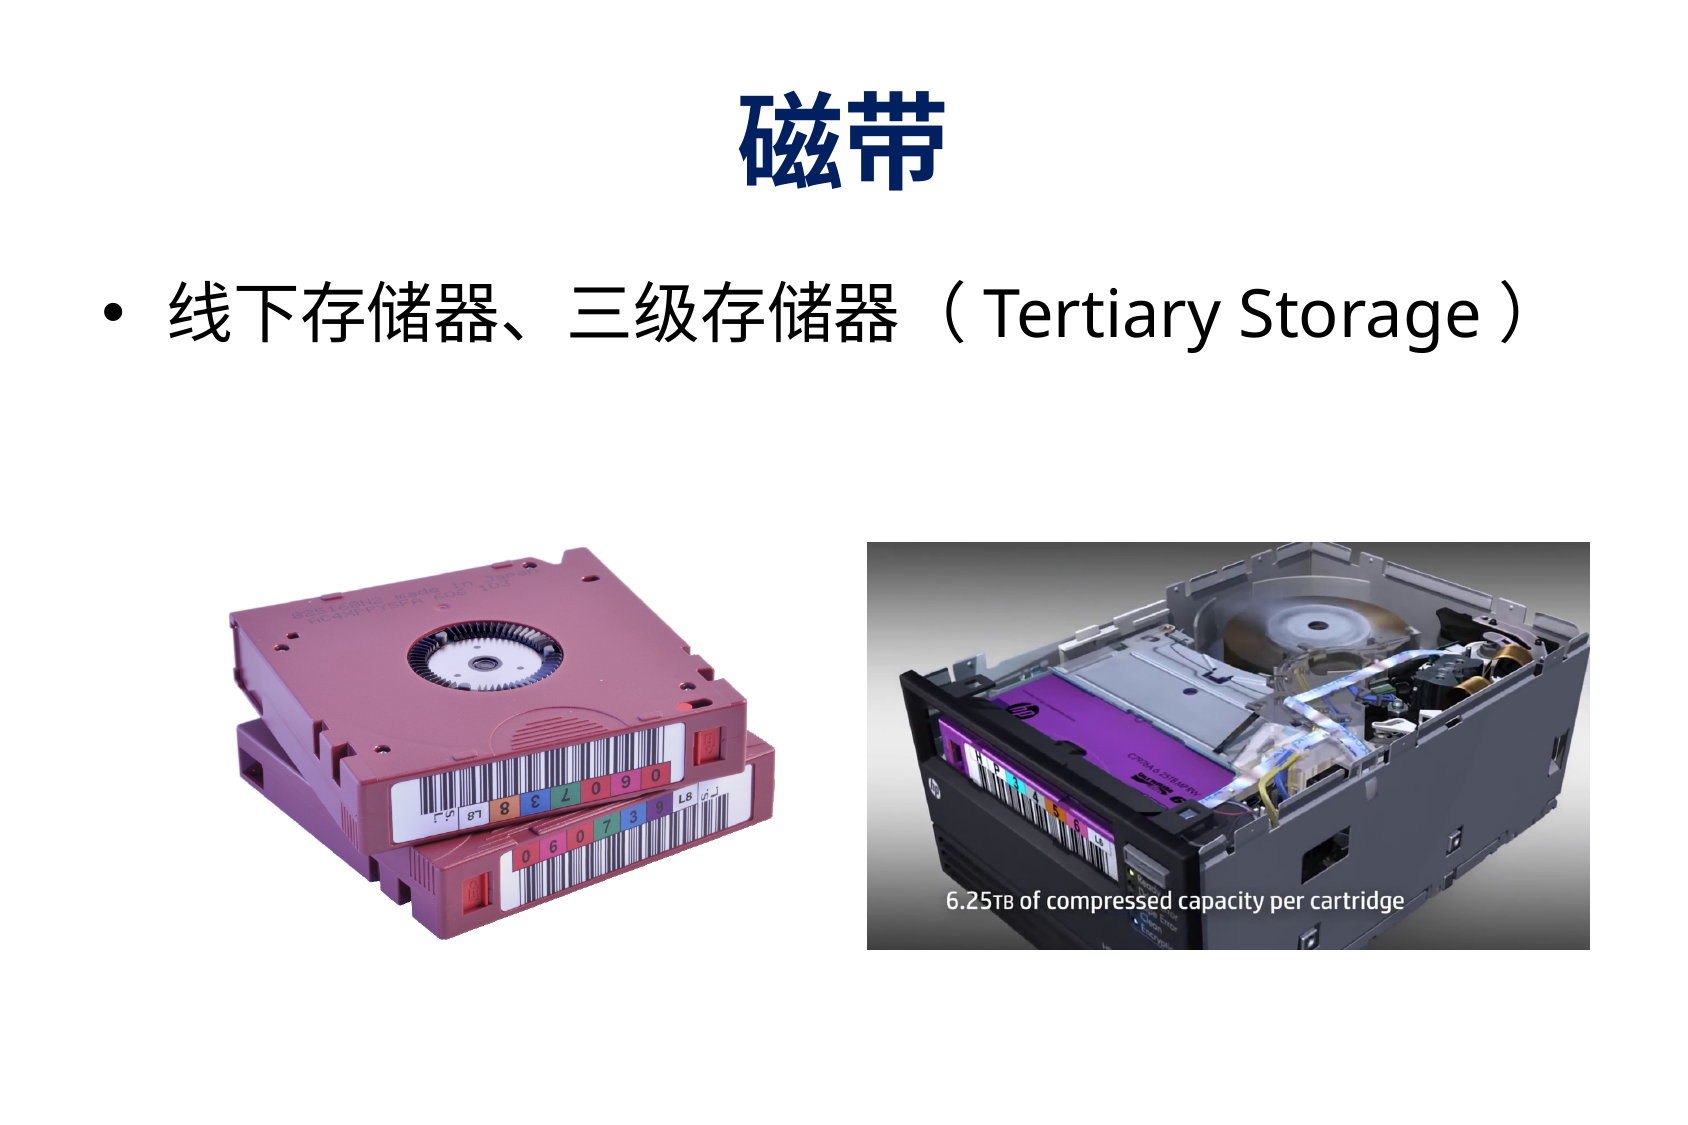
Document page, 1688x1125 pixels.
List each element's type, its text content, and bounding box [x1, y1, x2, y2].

picture [867, 542, 1590, 950]
picture [158, 519, 820, 977]
title 磁带 [84, 45, 1604, 233]
list 线下存储器、三级存储器（Tertiary Storage） [84, 262, 1604, 1005]
